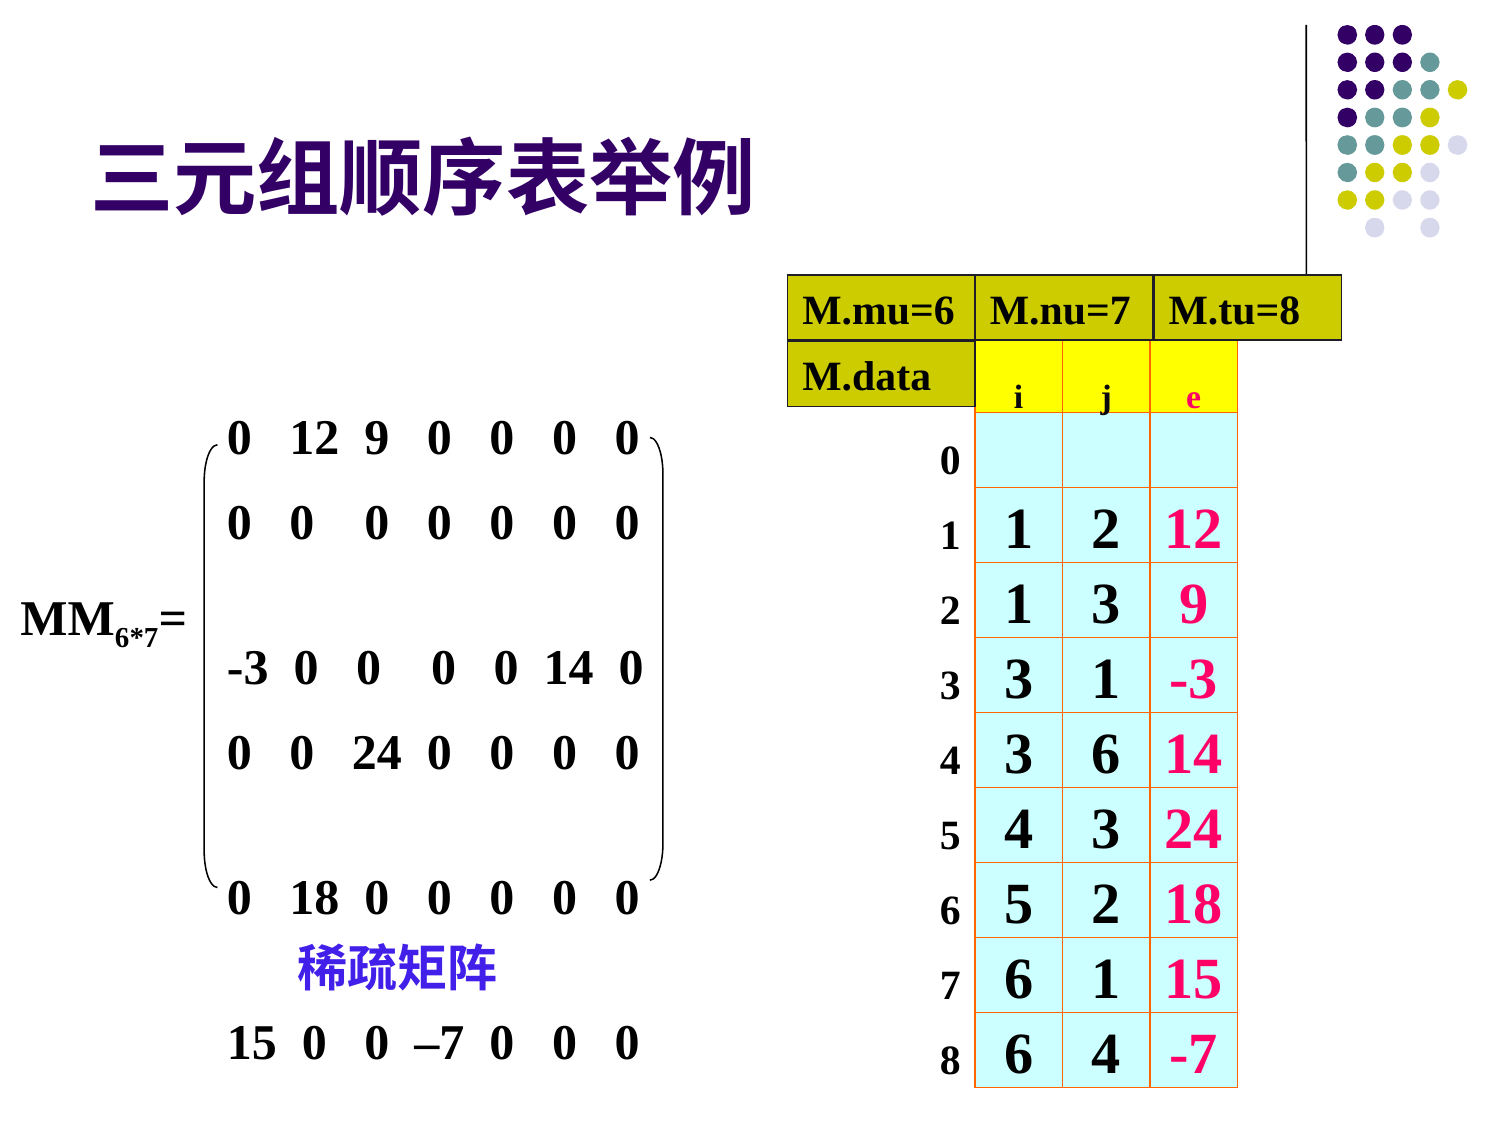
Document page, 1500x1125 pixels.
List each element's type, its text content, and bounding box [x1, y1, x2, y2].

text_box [924, 712, 1238, 787]
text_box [924, 412, 1238, 491]
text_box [924, 787, 1238, 862]
title 三元组顺序表举例 [74, 19, 1313, 233]
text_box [924, 491, 1238, 562]
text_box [924, 937, 1238, 1012]
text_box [974, 409, 1238, 413]
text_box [787, 274, 1342, 409]
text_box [924, 637, 1238, 712]
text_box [924, 862, 1238, 937]
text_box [5, 397, 663, 1004]
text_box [924, 1012, 1238, 1091]
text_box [924, 562, 1238, 637]
